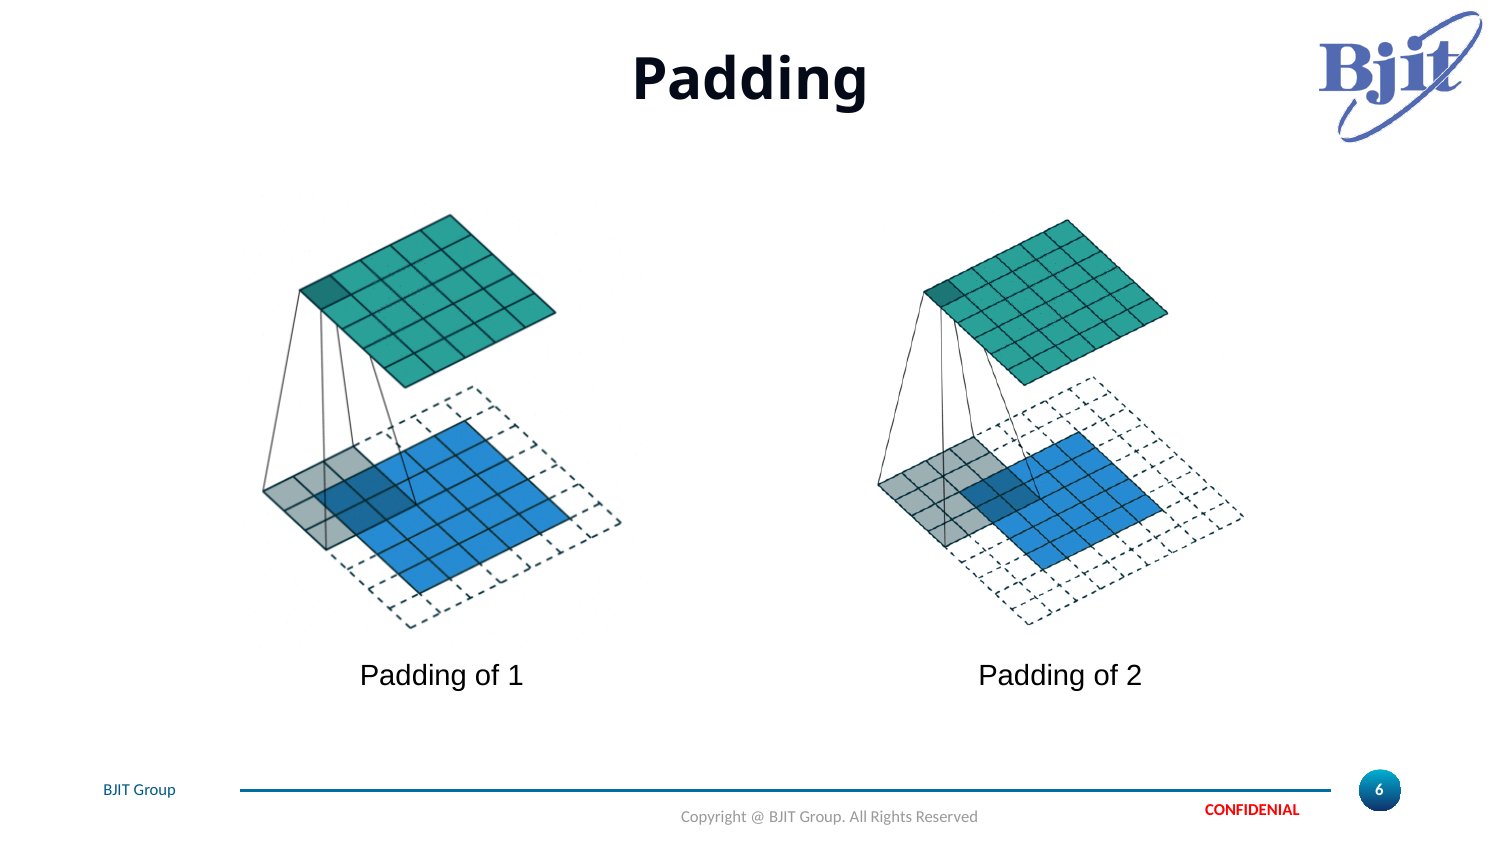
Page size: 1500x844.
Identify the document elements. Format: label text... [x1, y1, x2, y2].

text_box Padding of 1 [195, 641, 688, 707]
picture [241, 193, 643, 650]
picture [1319, 10, 1483, 143]
text_box Padding of 2 [814, 641, 1307, 707]
title Padding [103, 40, 1397, 113]
picture [859, 202, 1262, 642]
